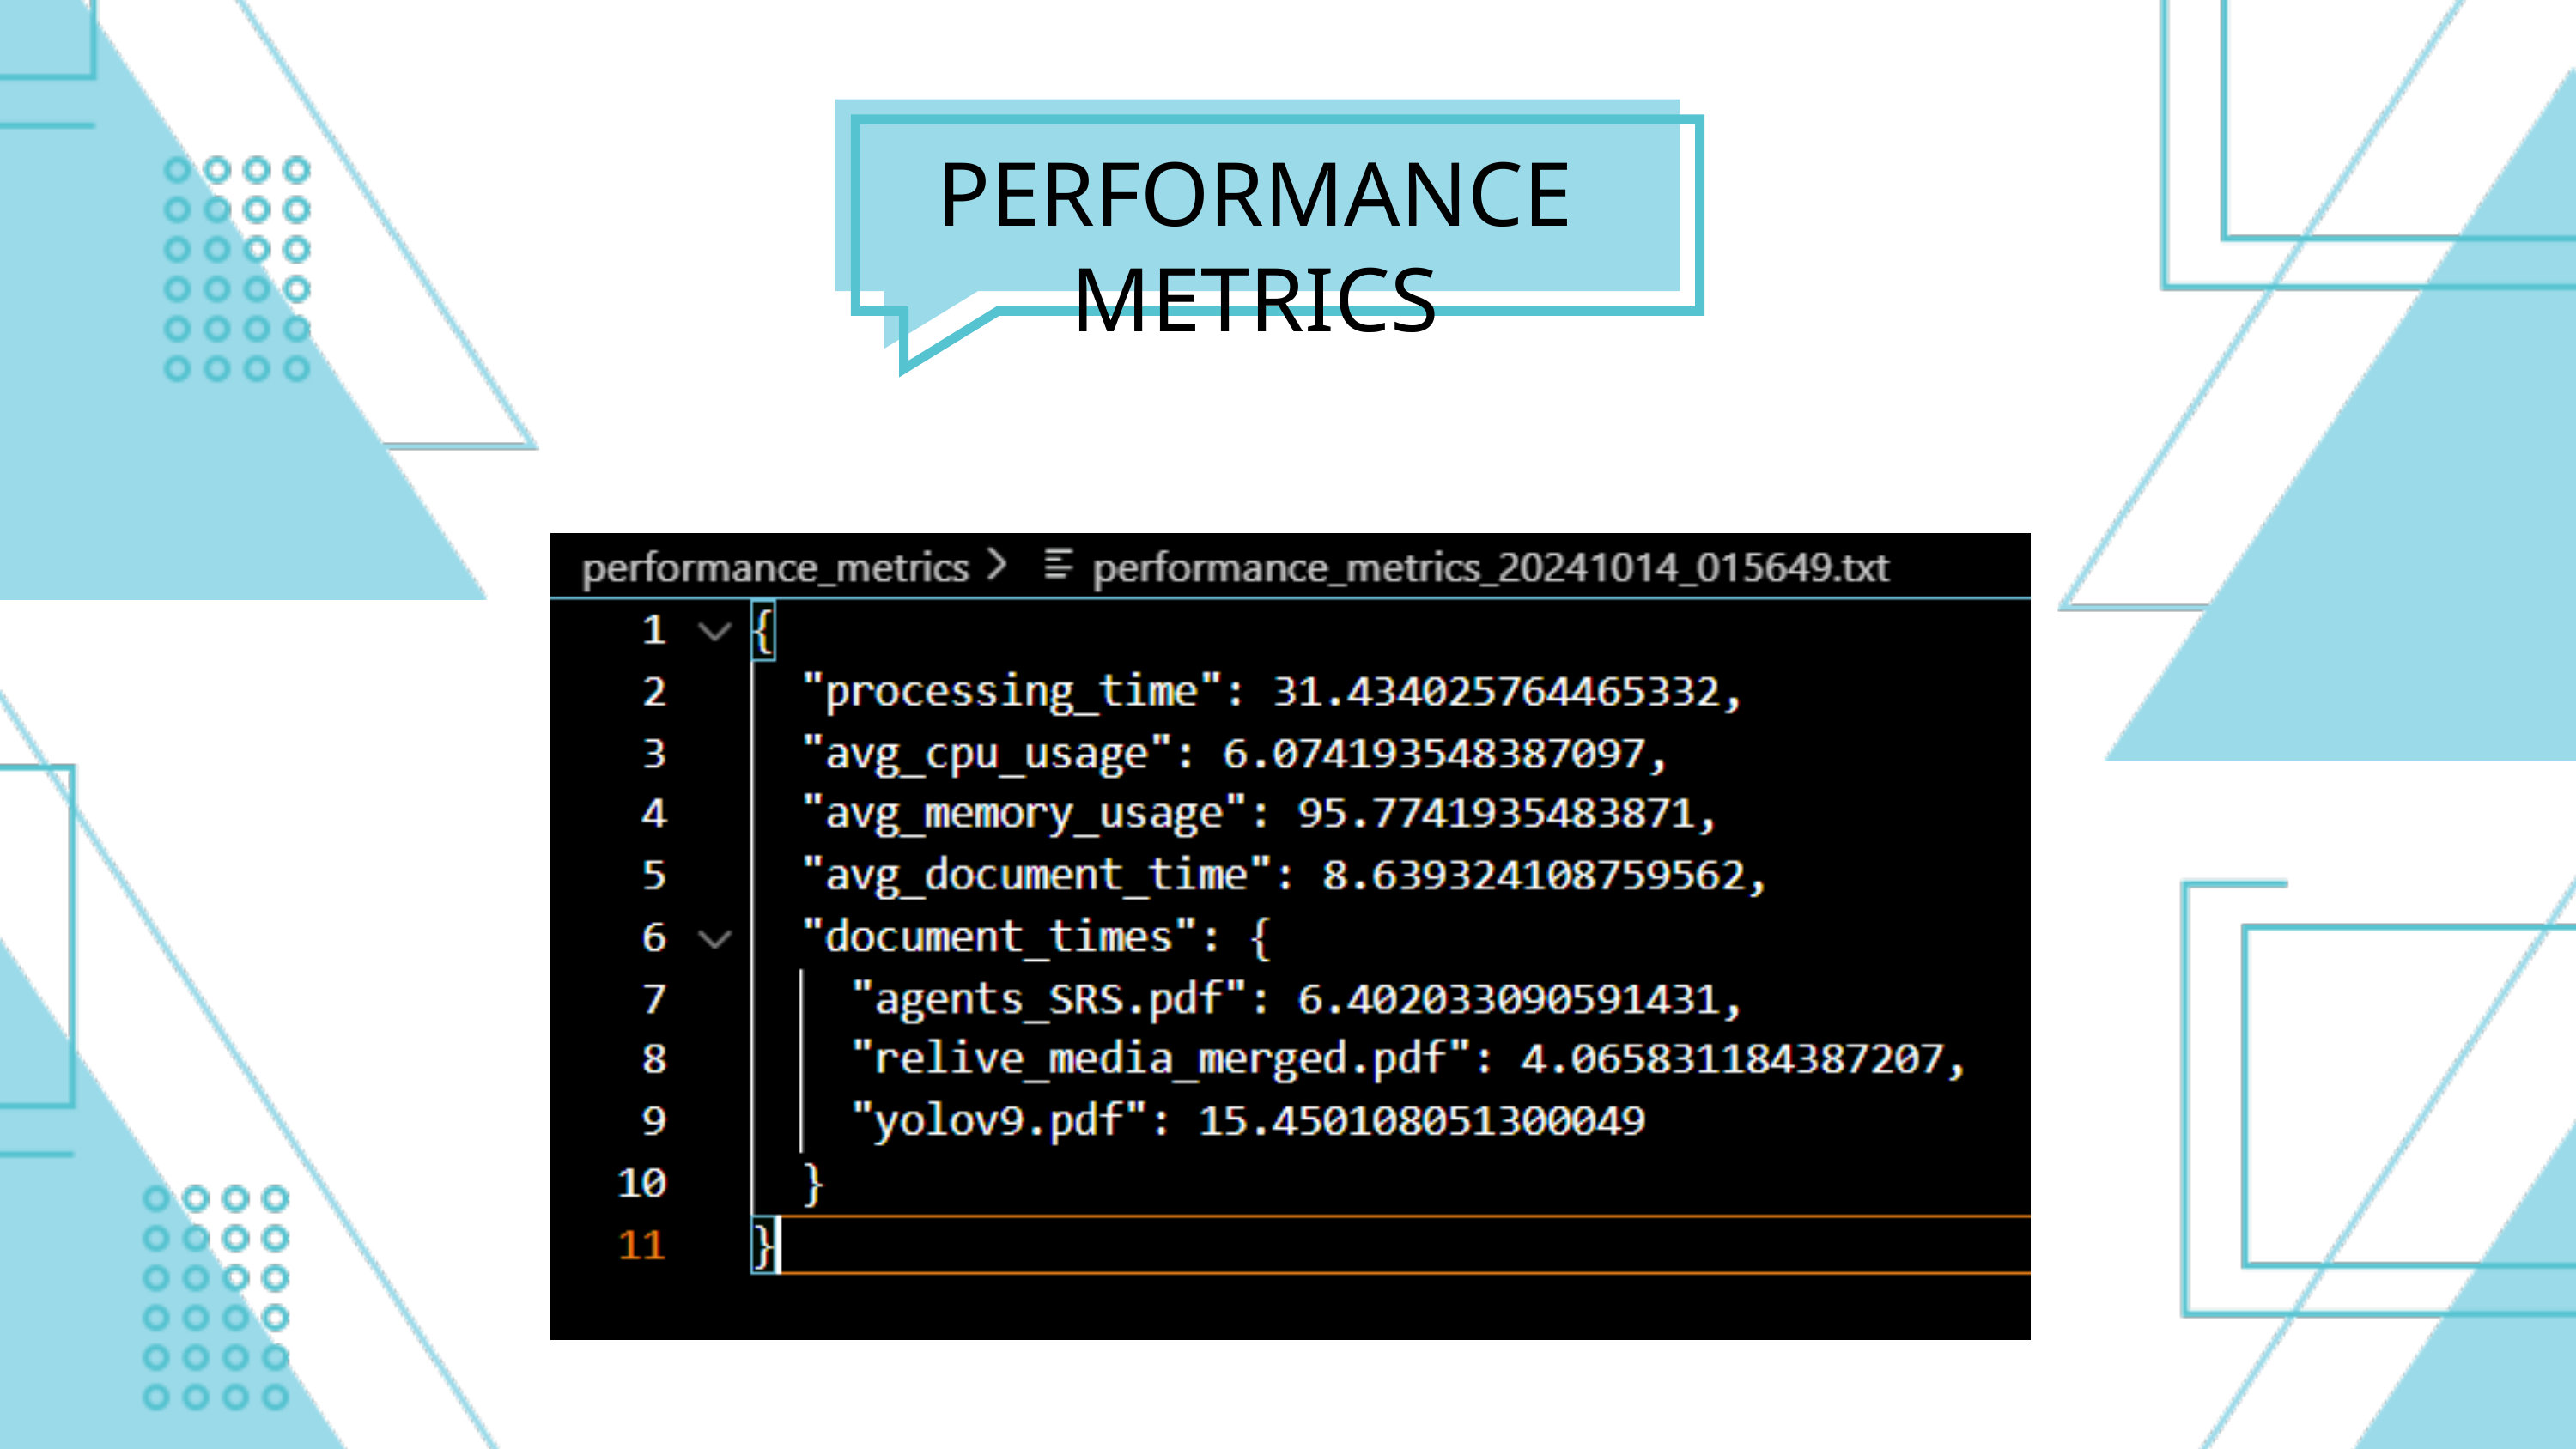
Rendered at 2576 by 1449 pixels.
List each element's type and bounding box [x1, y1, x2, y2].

text_box [550, 533, 2031, 1340]
text_box [0, 0, 540, 600]
text_box [855, 118, 1700, 369]
text_box [2057, 0, 2576, 761]
text_box [2078, 849, 2576, 1449]
text_box [0, 689, 519, 1449]
text_box [835, 99, 1680, 349]
